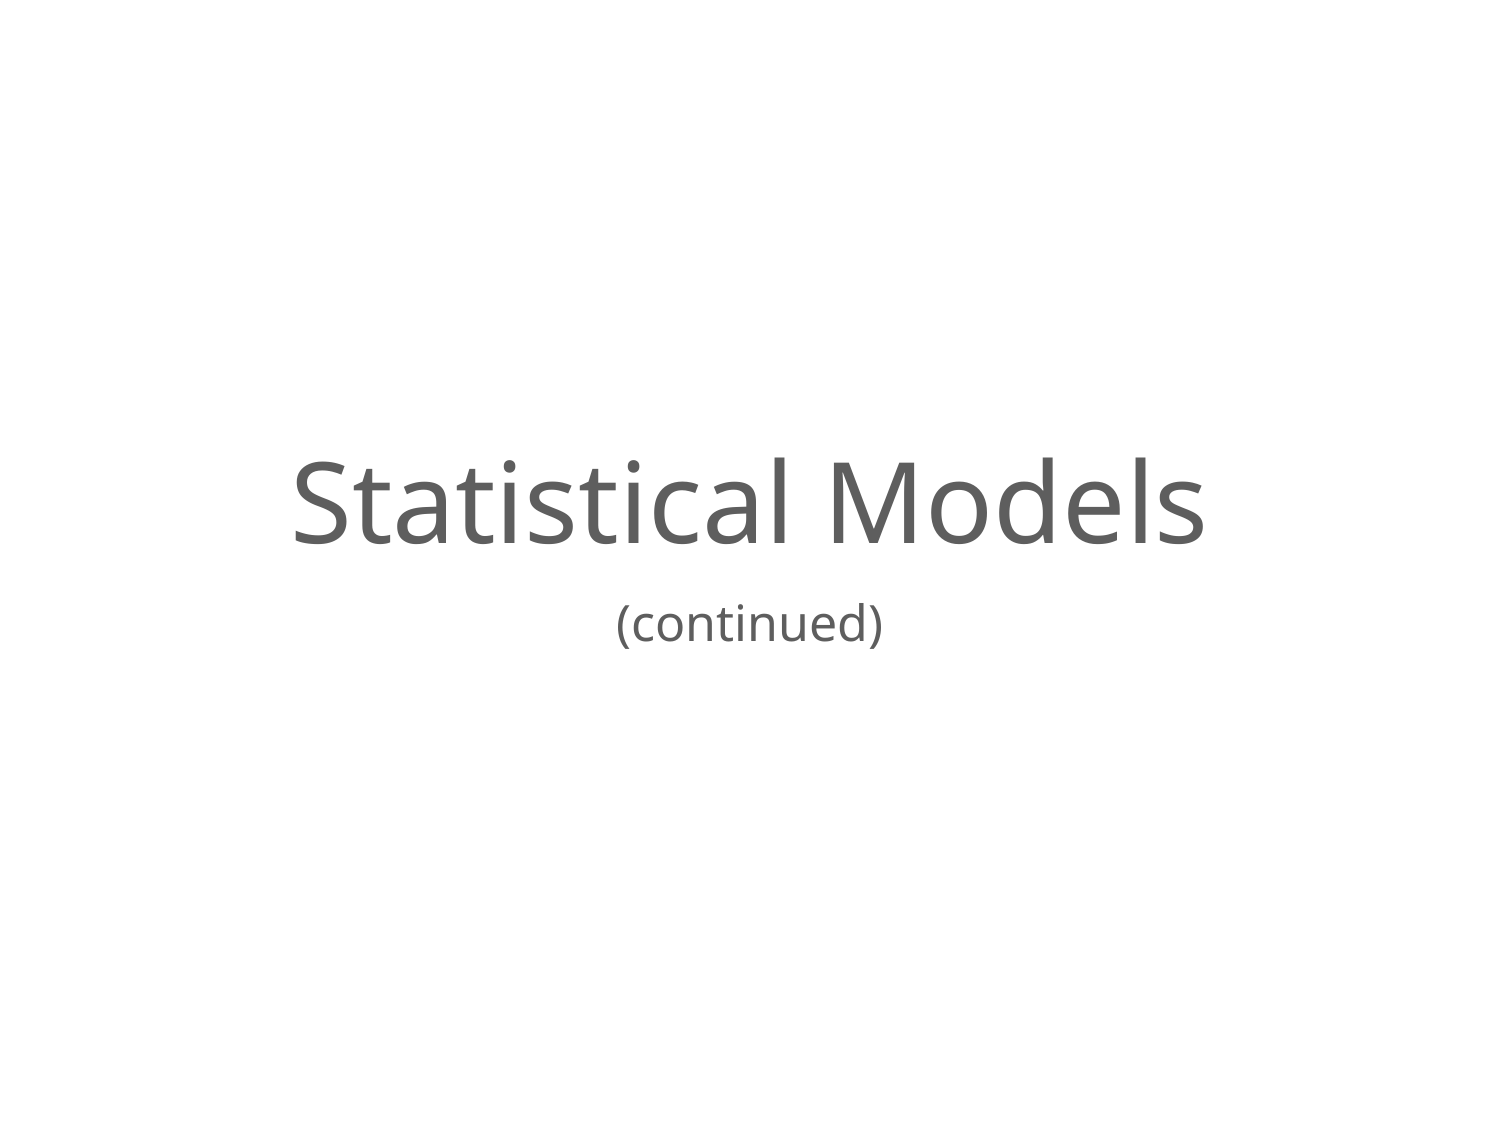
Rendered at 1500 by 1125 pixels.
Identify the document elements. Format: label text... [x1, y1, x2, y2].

subtitle (continued) [187, 590, 1313, 863]
title Statistical Models [112, 184, 1388, 576]
